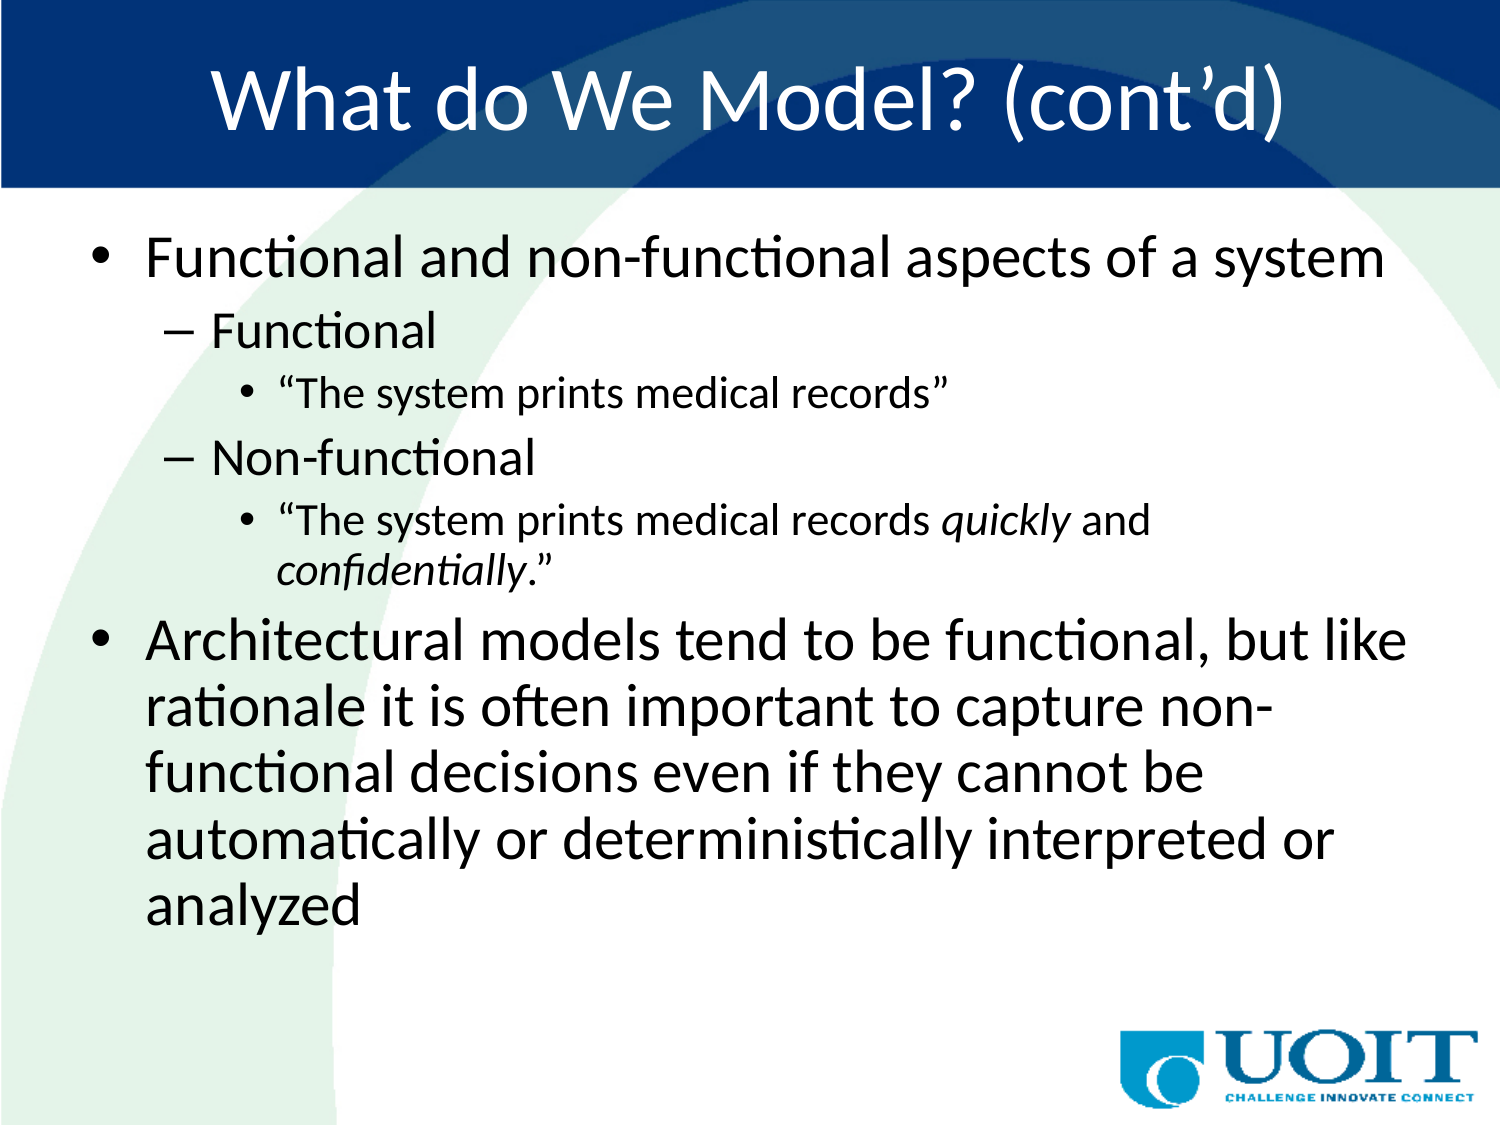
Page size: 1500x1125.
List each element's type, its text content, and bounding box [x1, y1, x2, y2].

picture [0, 0, 1500, 1125]
list Functional and non-functional aspects of a system Functional “The system prints medical records” Non-functional “The system prints medical records quickly and confidentially.” Architectural models tend to be functional, but like rationale it is often important to capture non-functional decisions even if they cannot be automatically or deterministically interpreted or analyzed [75, 217, 1425, 960]
title What do We Model? (cont’d) [75, 0, 1425, 188]
